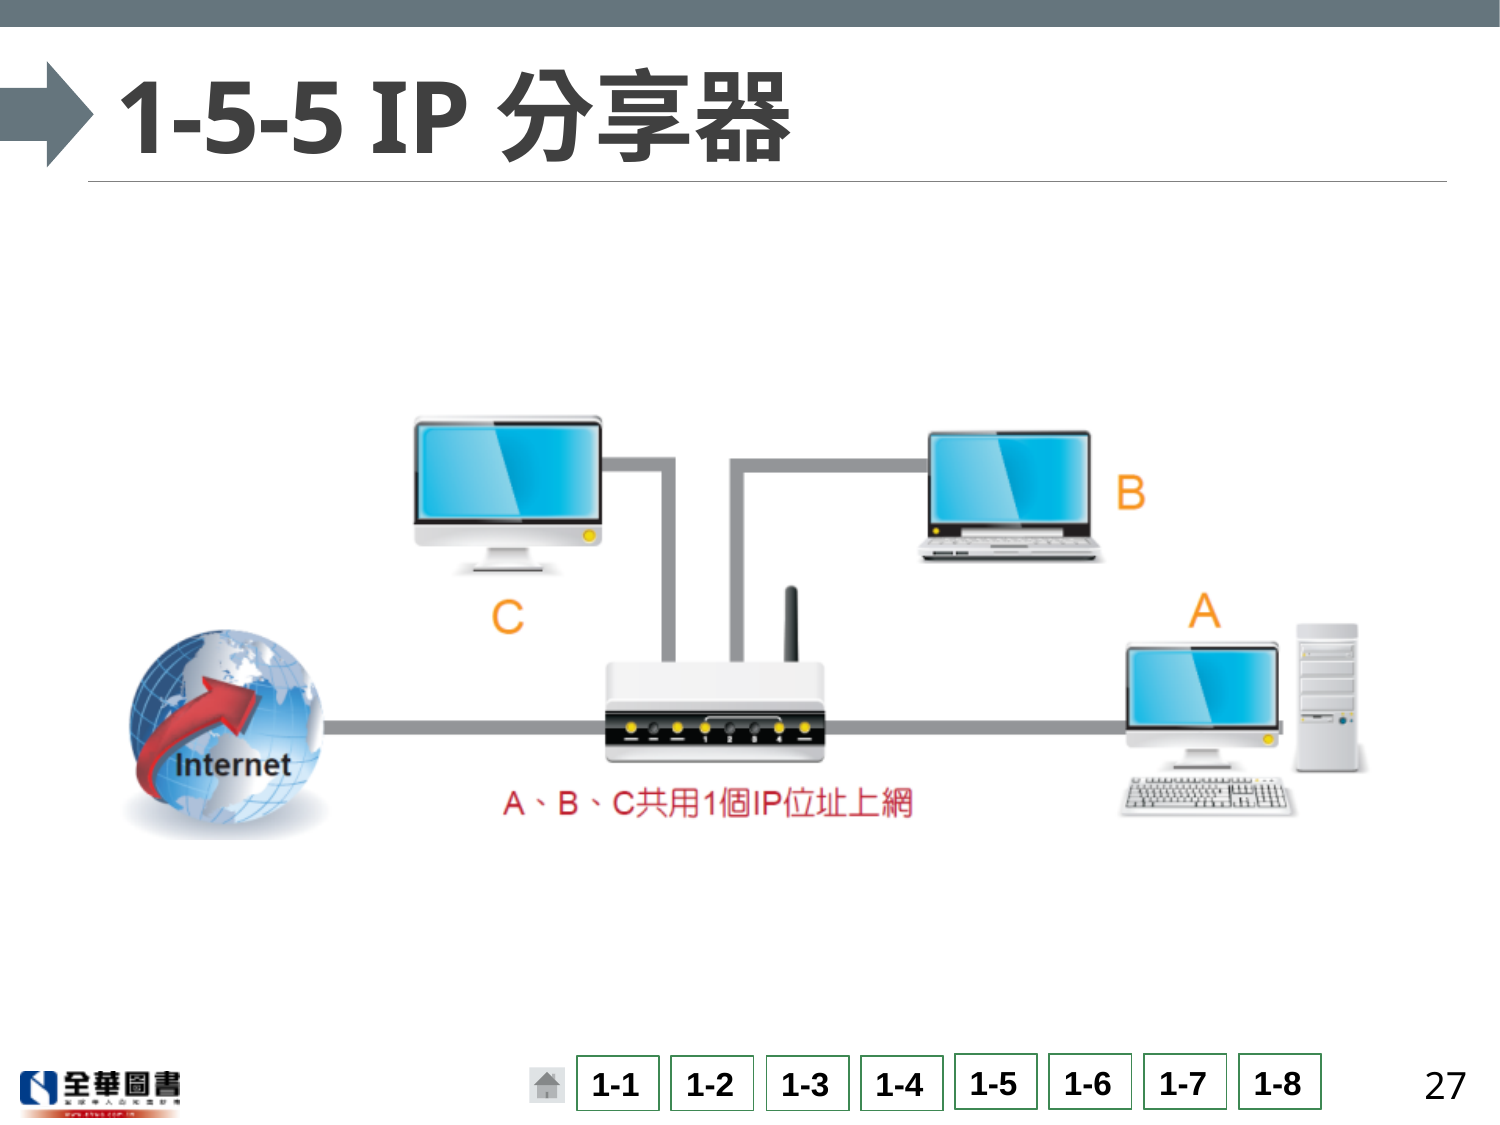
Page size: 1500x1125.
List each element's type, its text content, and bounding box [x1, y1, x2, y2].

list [111, 395, 1373, 840]
title 1-5-5 IP分享器 [100, 47, 1447, 182]
slide_number 27 [1320, 1057, 1483, 1118]
picture [20, 1071, 180, 1118]
